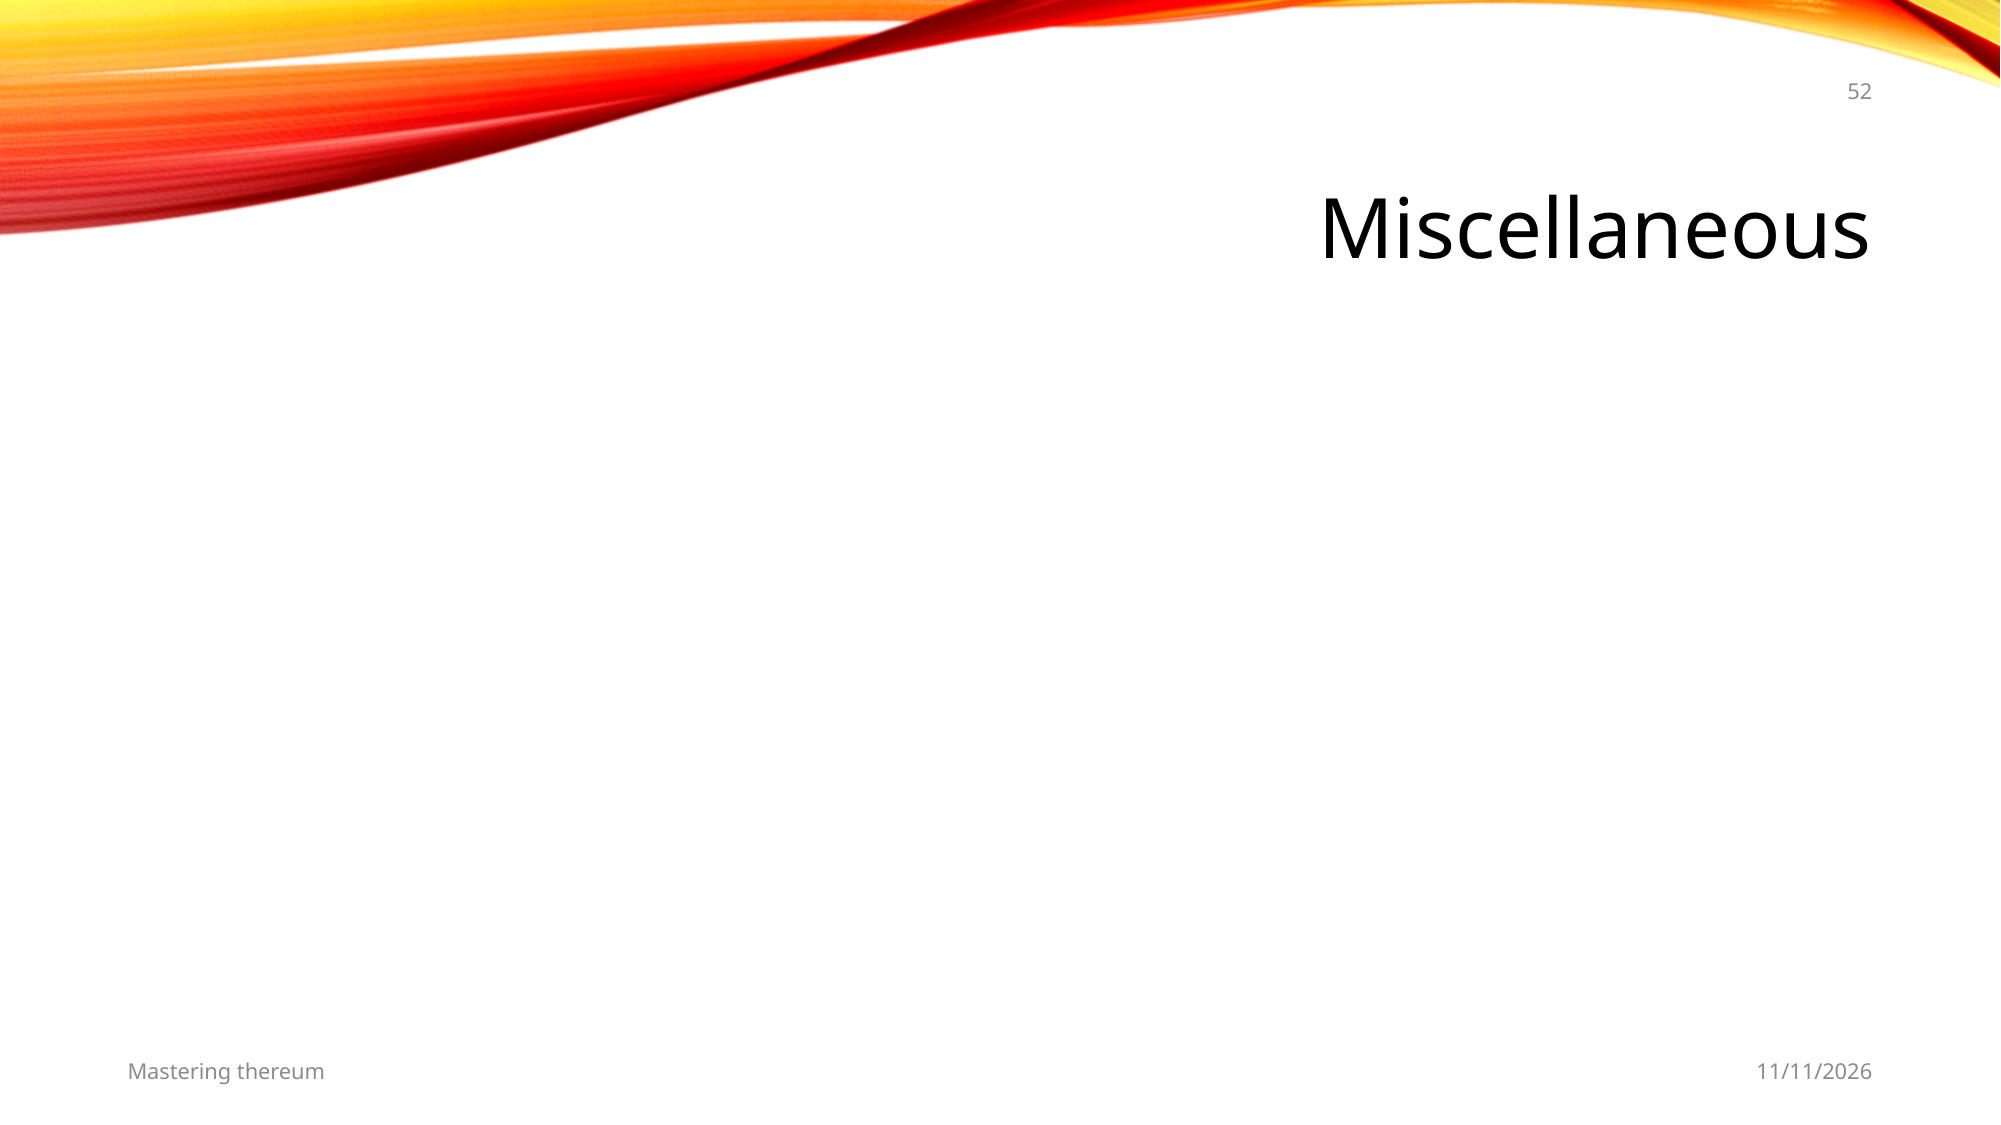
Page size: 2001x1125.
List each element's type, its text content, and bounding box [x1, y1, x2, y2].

title Miscellaneous [474, 125, 1888, 338]
footer Mastering thereum [112, 1042, 1388, 1103]
picture [0, 0, 2000, 237]
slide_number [1410, 1042, 1888, 1103]
slide_number 52 [1437, 62, 1888, 123]
